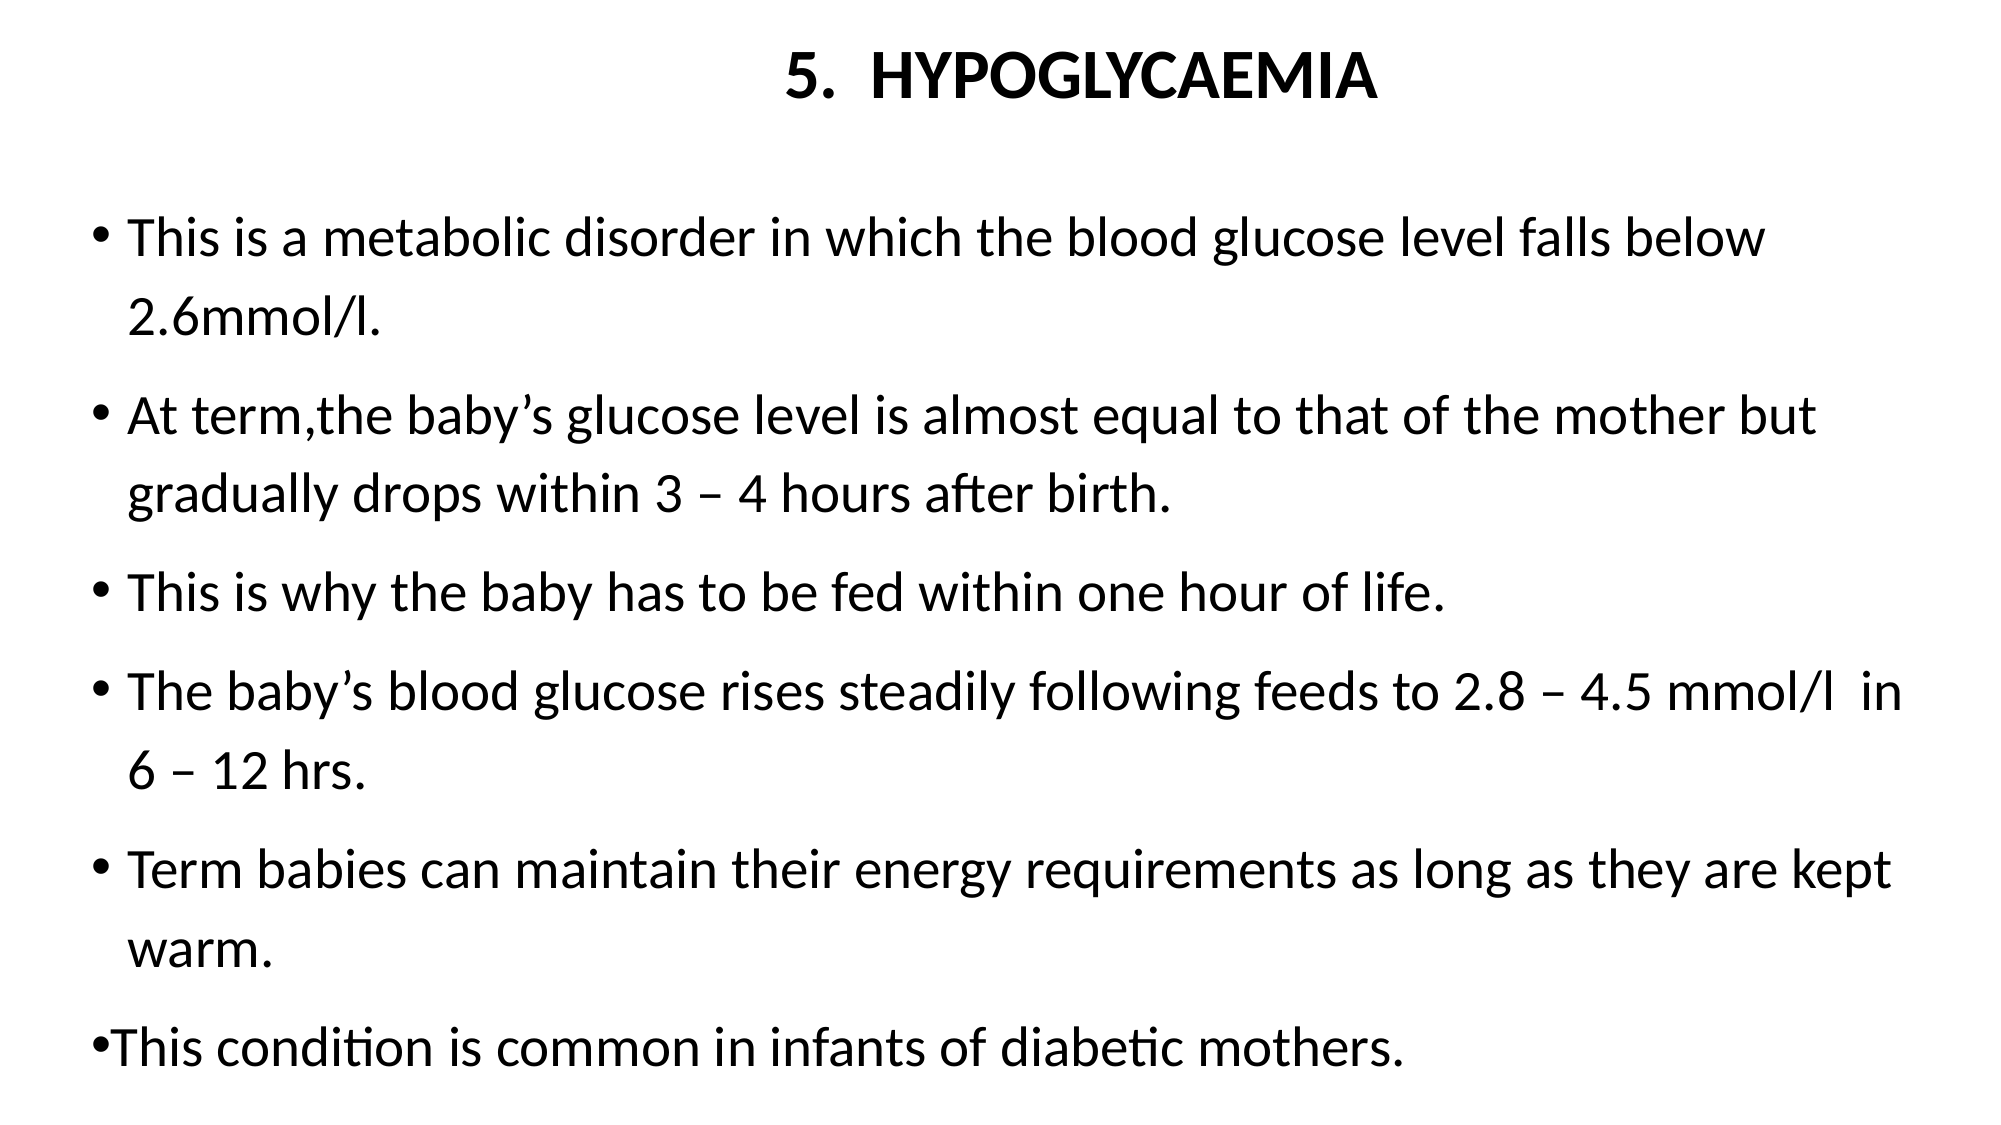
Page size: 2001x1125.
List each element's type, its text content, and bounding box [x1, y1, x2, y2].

list This is a metabolic disorder in which the blood glucose level falls below 2.6mmol/l. At term,the baby’s glucose level is almost equal to that of the mother but gradually drops within 3 – 4 hours after birth. This is why the baby has to be fed within one hour of life. The baby’s blood glucose rises steadily following feeds to 2.8 – 4.5 mmol/l in 6 – 12 hrs. Term babies can maintain their energy requirements as long as they are kept warm. This condition is common in infants of diabetic mothers. [76, 181, 1946, 1091]
title 5. HYPOGLYCAEMIA [137, 0, 1863, 181]
